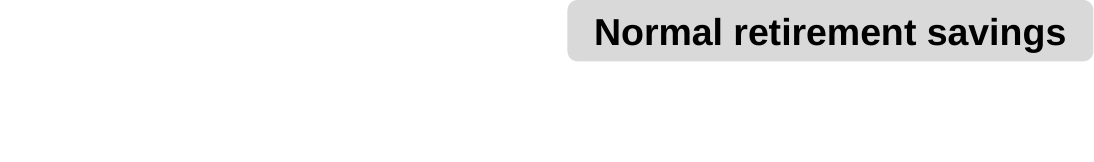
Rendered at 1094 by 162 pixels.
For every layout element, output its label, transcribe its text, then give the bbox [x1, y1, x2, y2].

text_box Normal retirement savings [566, 0, 1094, 63]
